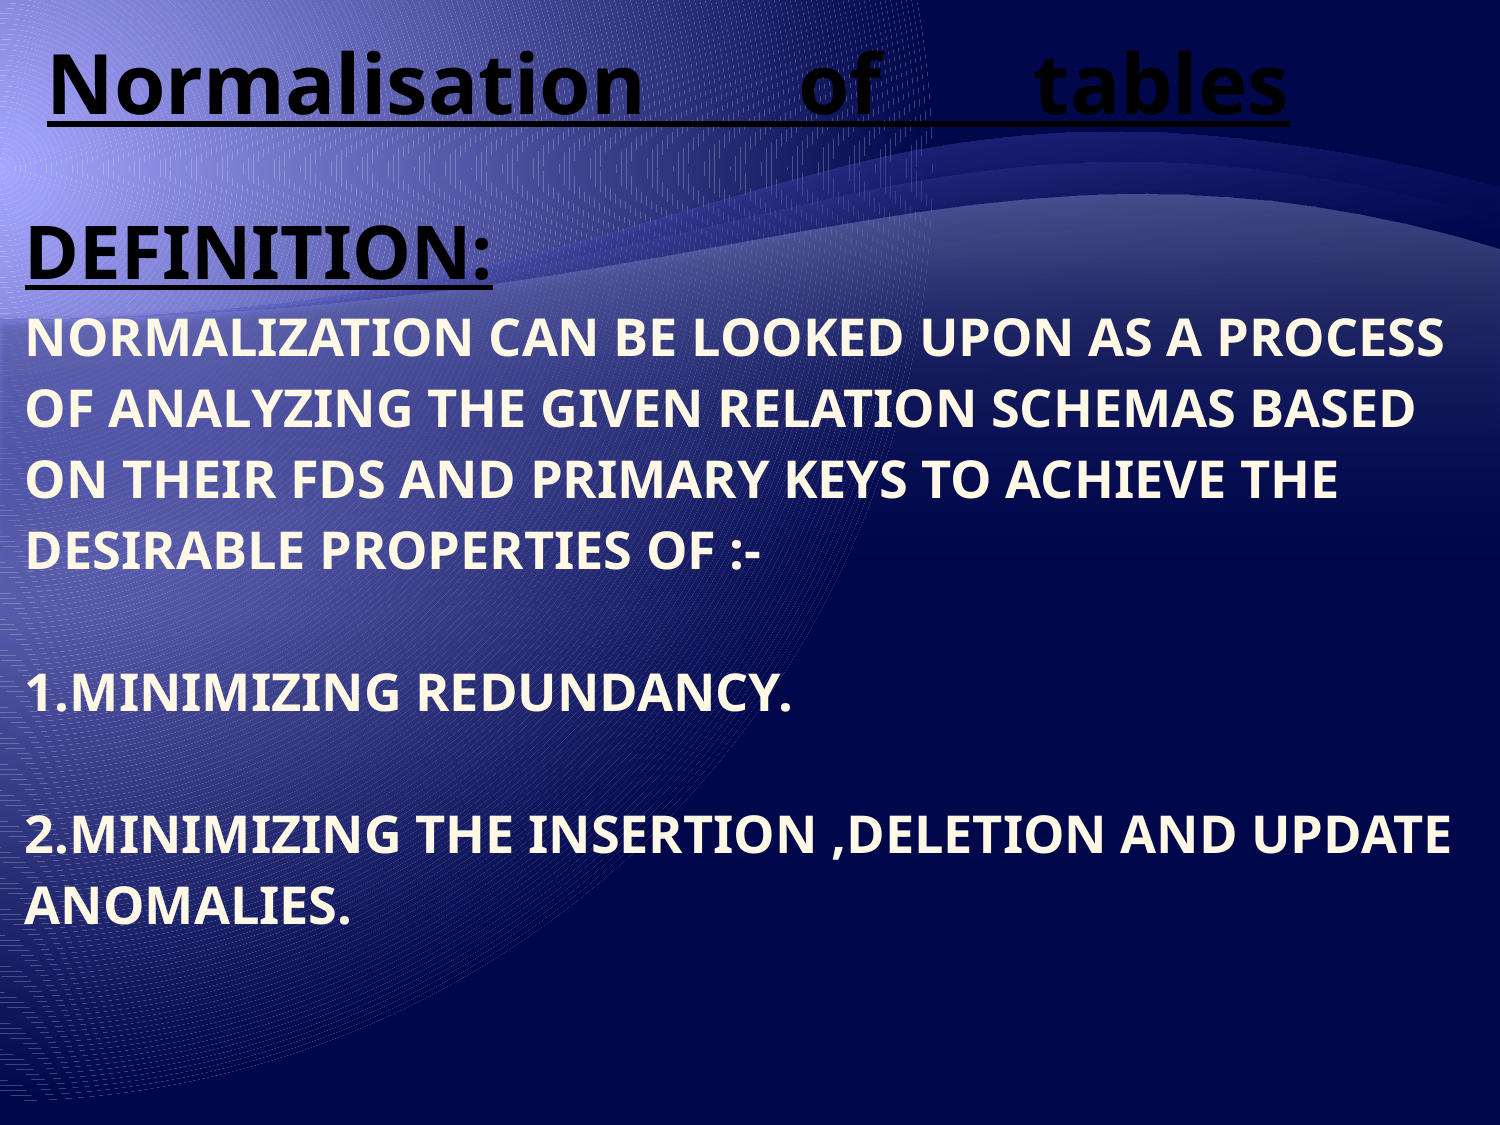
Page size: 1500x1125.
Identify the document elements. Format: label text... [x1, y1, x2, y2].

subtitle Normalisation of tables [37, 50, 1300, 131]
title Definition: Normalization can be looked upon as a process of analyzing the given relation schemas based on their FDs and primary keys to achieve the desirable properties of :- 1.Minimizing redundancy. 2.Minimizing the insertion ,deletion and update anomalies. [24, 200, 1500, 1063]
